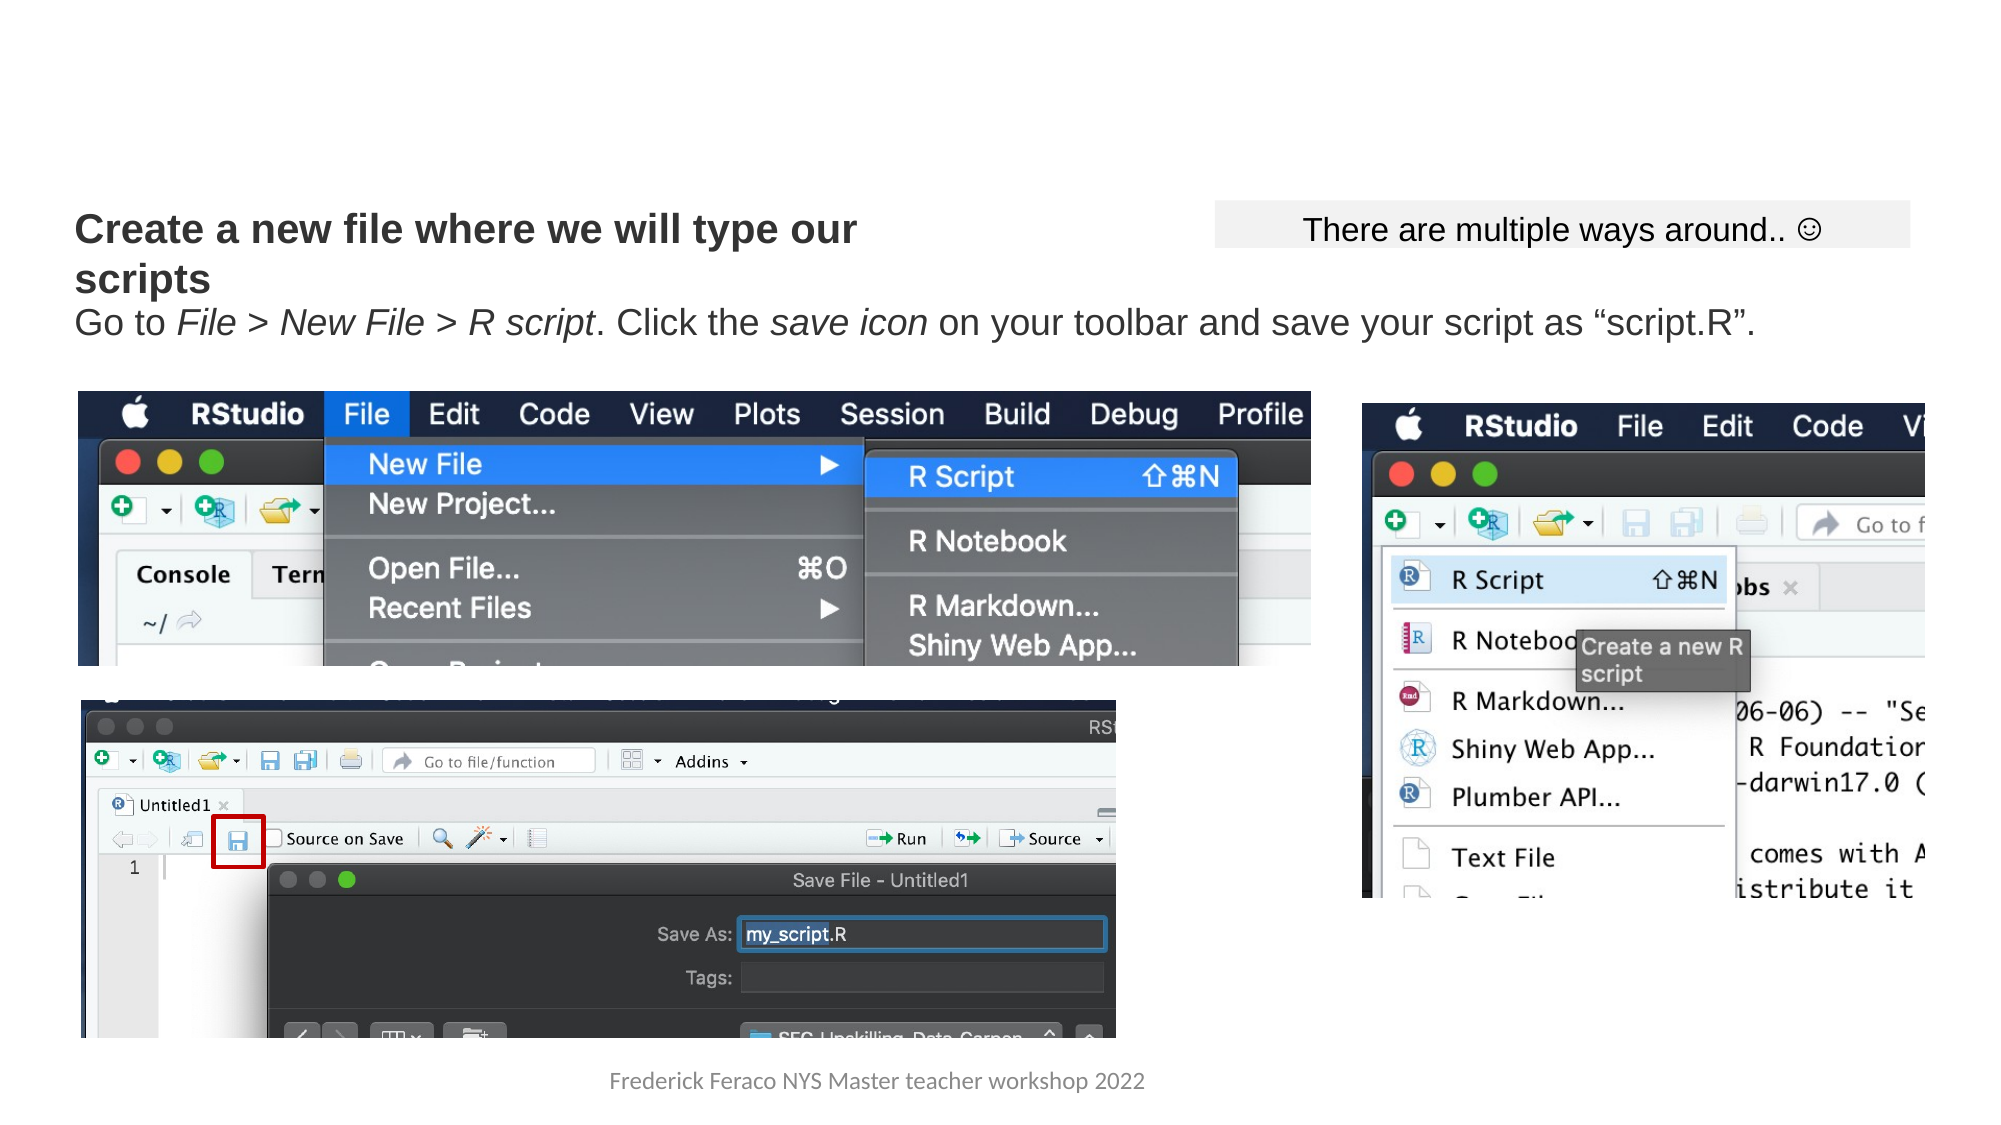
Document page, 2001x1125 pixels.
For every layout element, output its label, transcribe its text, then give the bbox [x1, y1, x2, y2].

picture [1362, 403, 1926, 898]
text_box There are multiple ways around.. ☺ [1214, 200, 1911, 248]
footer Frederick Feraco NYS Master teacher workshop 2022 [607, 1064, 1317, 1125]
text_box Create a new file where we will type our scripts [72, 199, 1005, 295]
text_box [81, 699, 1116, 1039]
picture [78, 390, 1311, 667]
text_box Go to File > New File > R script. Click the save icon on your toolbar and save your script as “script.R”. [72, 295, 1760, 343]
title Lesson #1 – Setting up our working environment ( Step #1: Create your R script file) [49, 43, 1928, 234]
